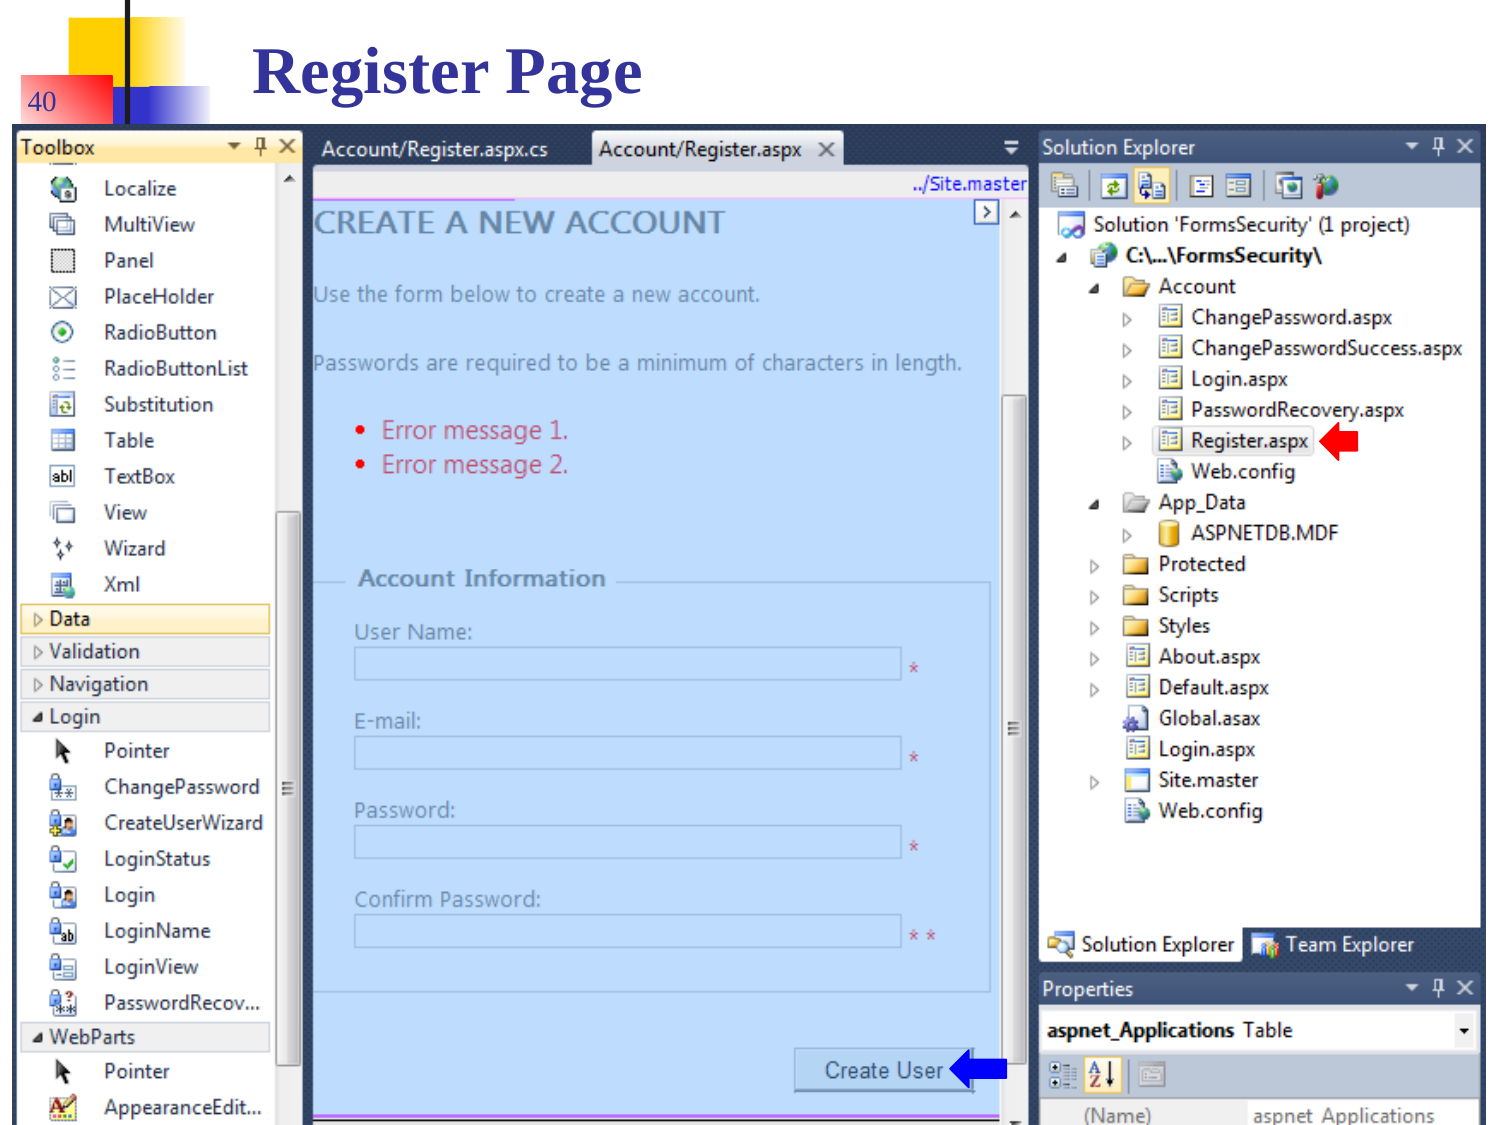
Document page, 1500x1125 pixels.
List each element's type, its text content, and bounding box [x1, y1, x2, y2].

picture [12, 124, 1487, 1125]
title Register Page [237, 12, 1488, 115]
slide_number 40 [12, 49, 126, 124]
